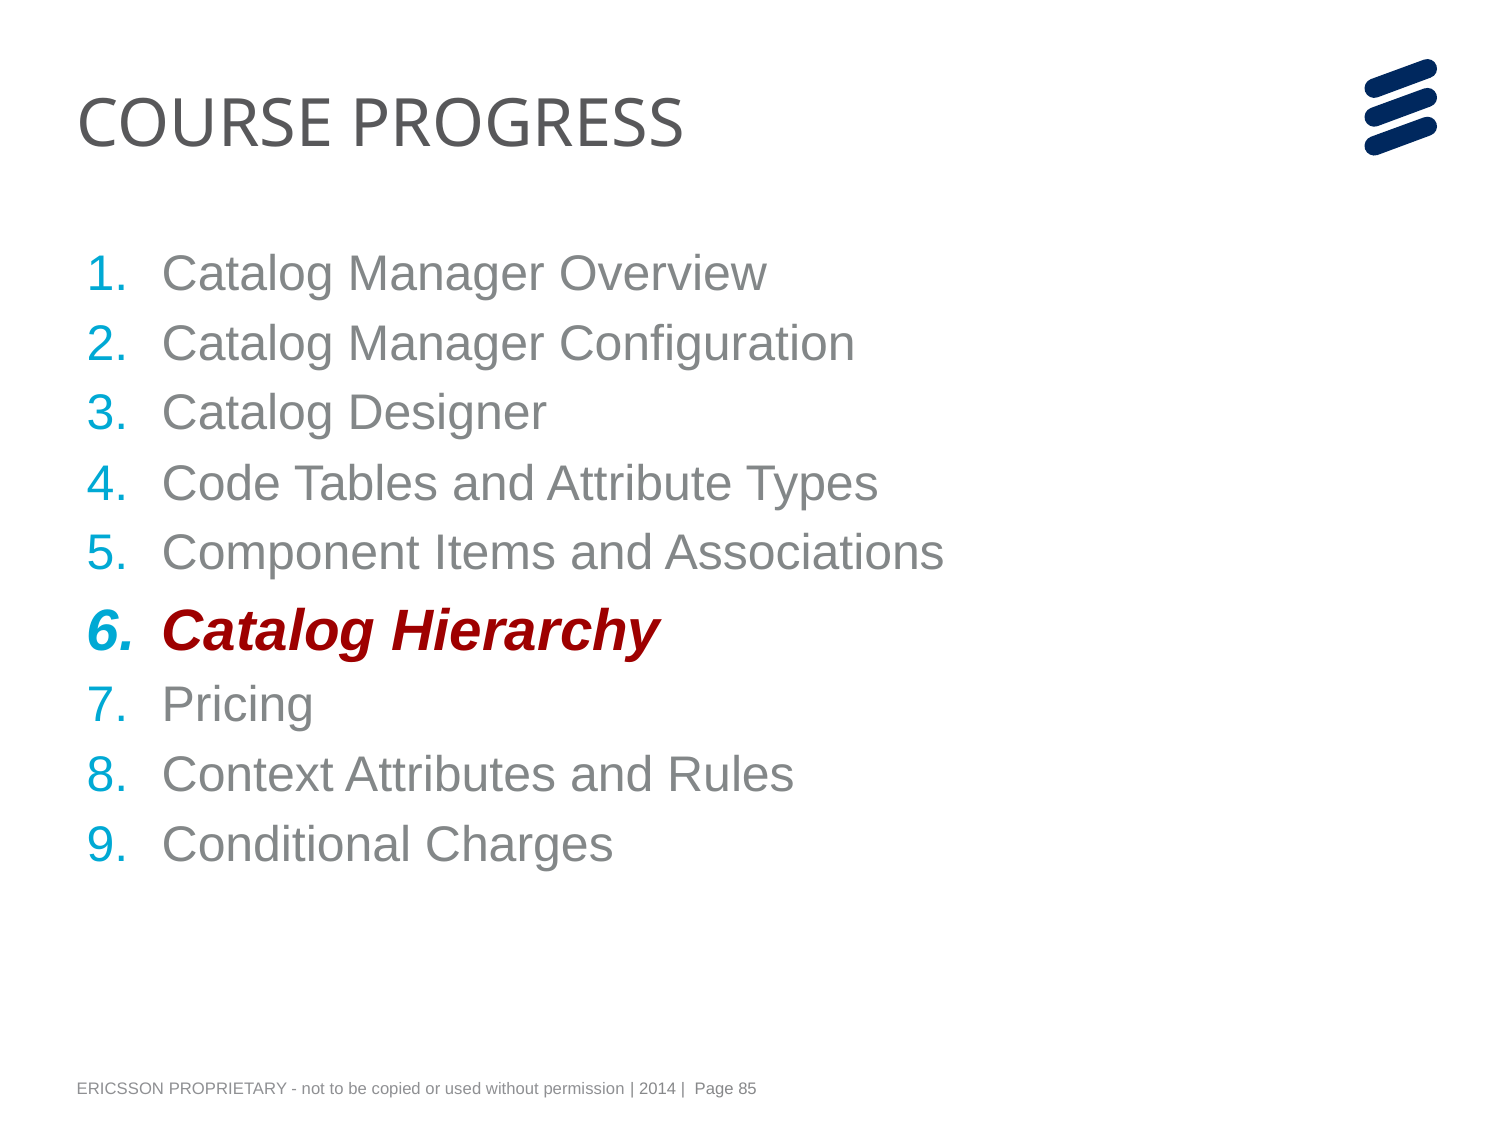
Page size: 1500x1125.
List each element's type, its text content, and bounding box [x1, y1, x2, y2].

text_box Catalog Manager Overview Catalog Manager Configuration Catalog Designer Code Tables and Attribute Types Component Items and Associations Catalog Hierarchy Pricing Context Attributes and Rules Conditional Charges [74, 239, 1425, 1035]
title COURSE PROGRESS [64, 39, 1295, 218]
